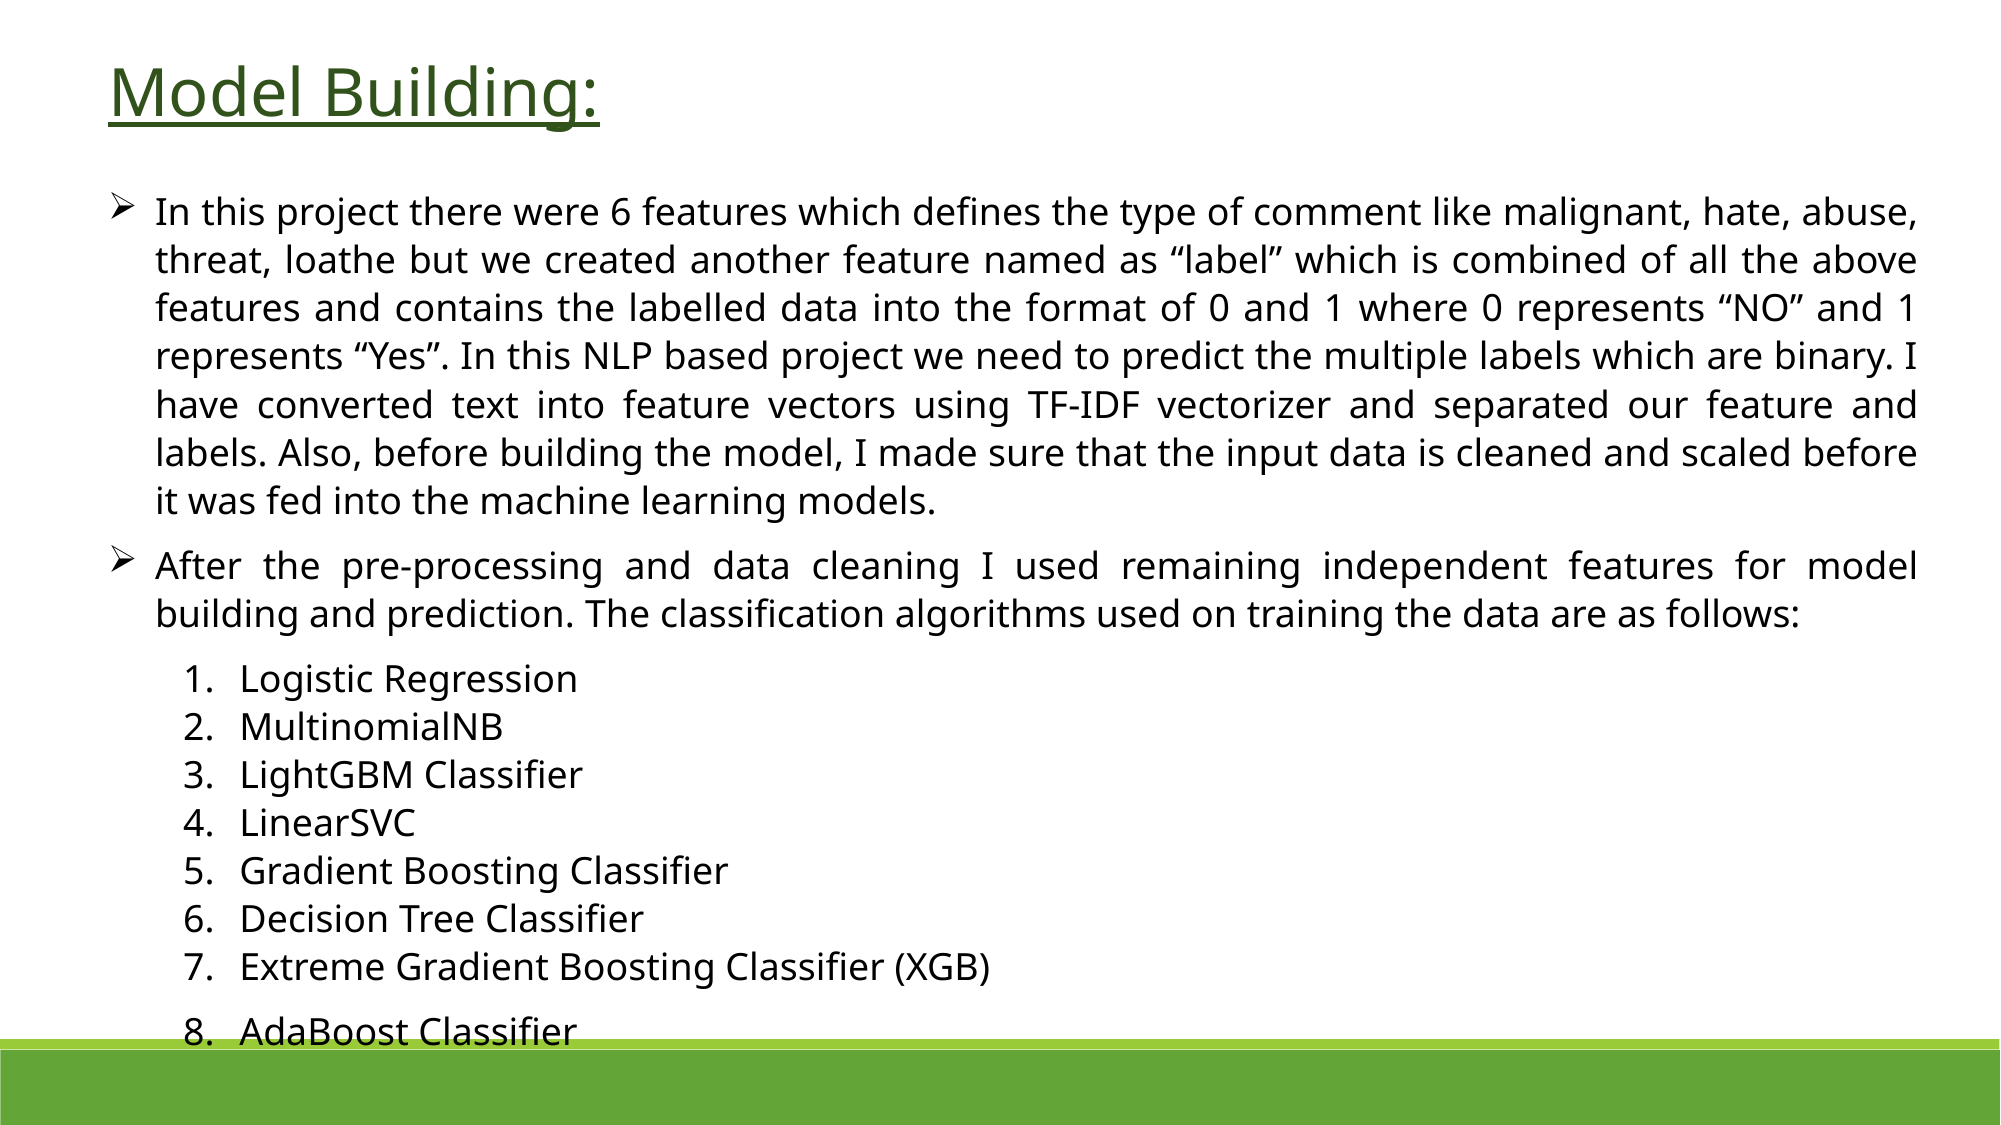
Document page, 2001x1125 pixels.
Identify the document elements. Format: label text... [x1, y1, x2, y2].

text_box In this project there were 6 features which defines the type of comment like malignant, hate, abuse, threat, loathe but we created another feature named as “label” which is combined of all the above features and contains the labelled data into the format of 0 and 1 where 0 represents “NO” and 1 represents “Yes”. In this NLP based project we need to predict the multiple labels which are binary. I have converted text into feature vectors using TF-IDF vectorizer and separated our feature and labels. Also, before building the model, I made sure that the input data is cleaned and scaled before it was fed into the machine learning models. After the pre-processing and data cleaning I used remaining independent features for model building and prediction. The classification algorithms used on training the data are as follows: Logistic Regression MultinomialNB LightGBM Classifier LinearSVC Gradient Boosting Classifier Decision Tree Classifier Extreme Gradient Boosting Classifier (XGB) AdaBoost Classifier [93, 177, 1935, 1061]
text_box Model Building: [93, 42, 1935, 138]
